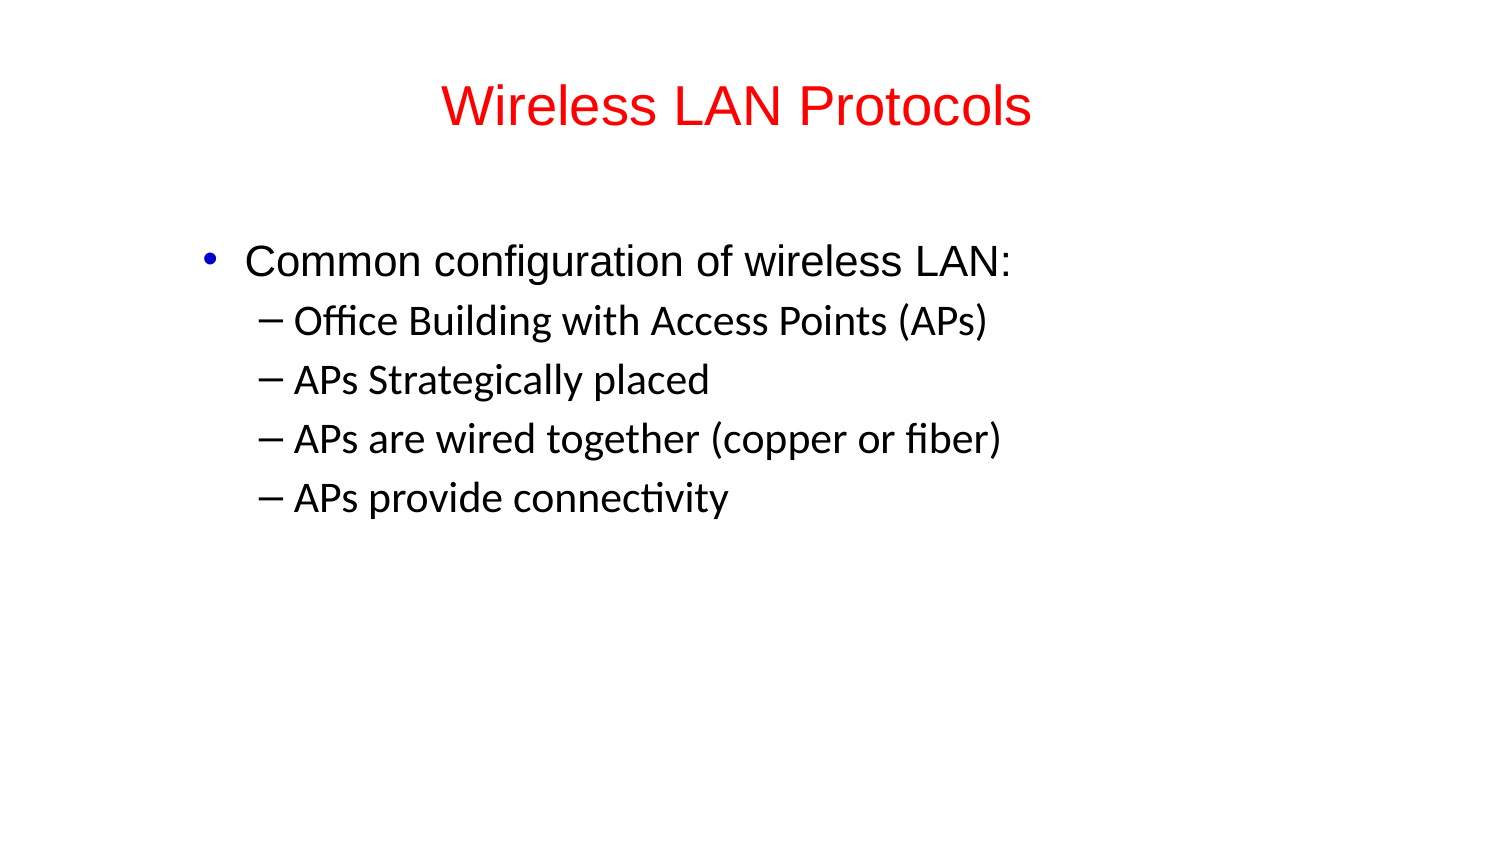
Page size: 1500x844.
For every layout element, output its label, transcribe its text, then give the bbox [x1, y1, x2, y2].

title Wireless LAN Protocols [62, 37, 1413, 169]
list Common configuration of wireless LAN: Office Building with Access Points (APs) APs Strategically placed APs are wired together (copper or fiber) APs provide connectivity [187, 225, 1425, 754]
